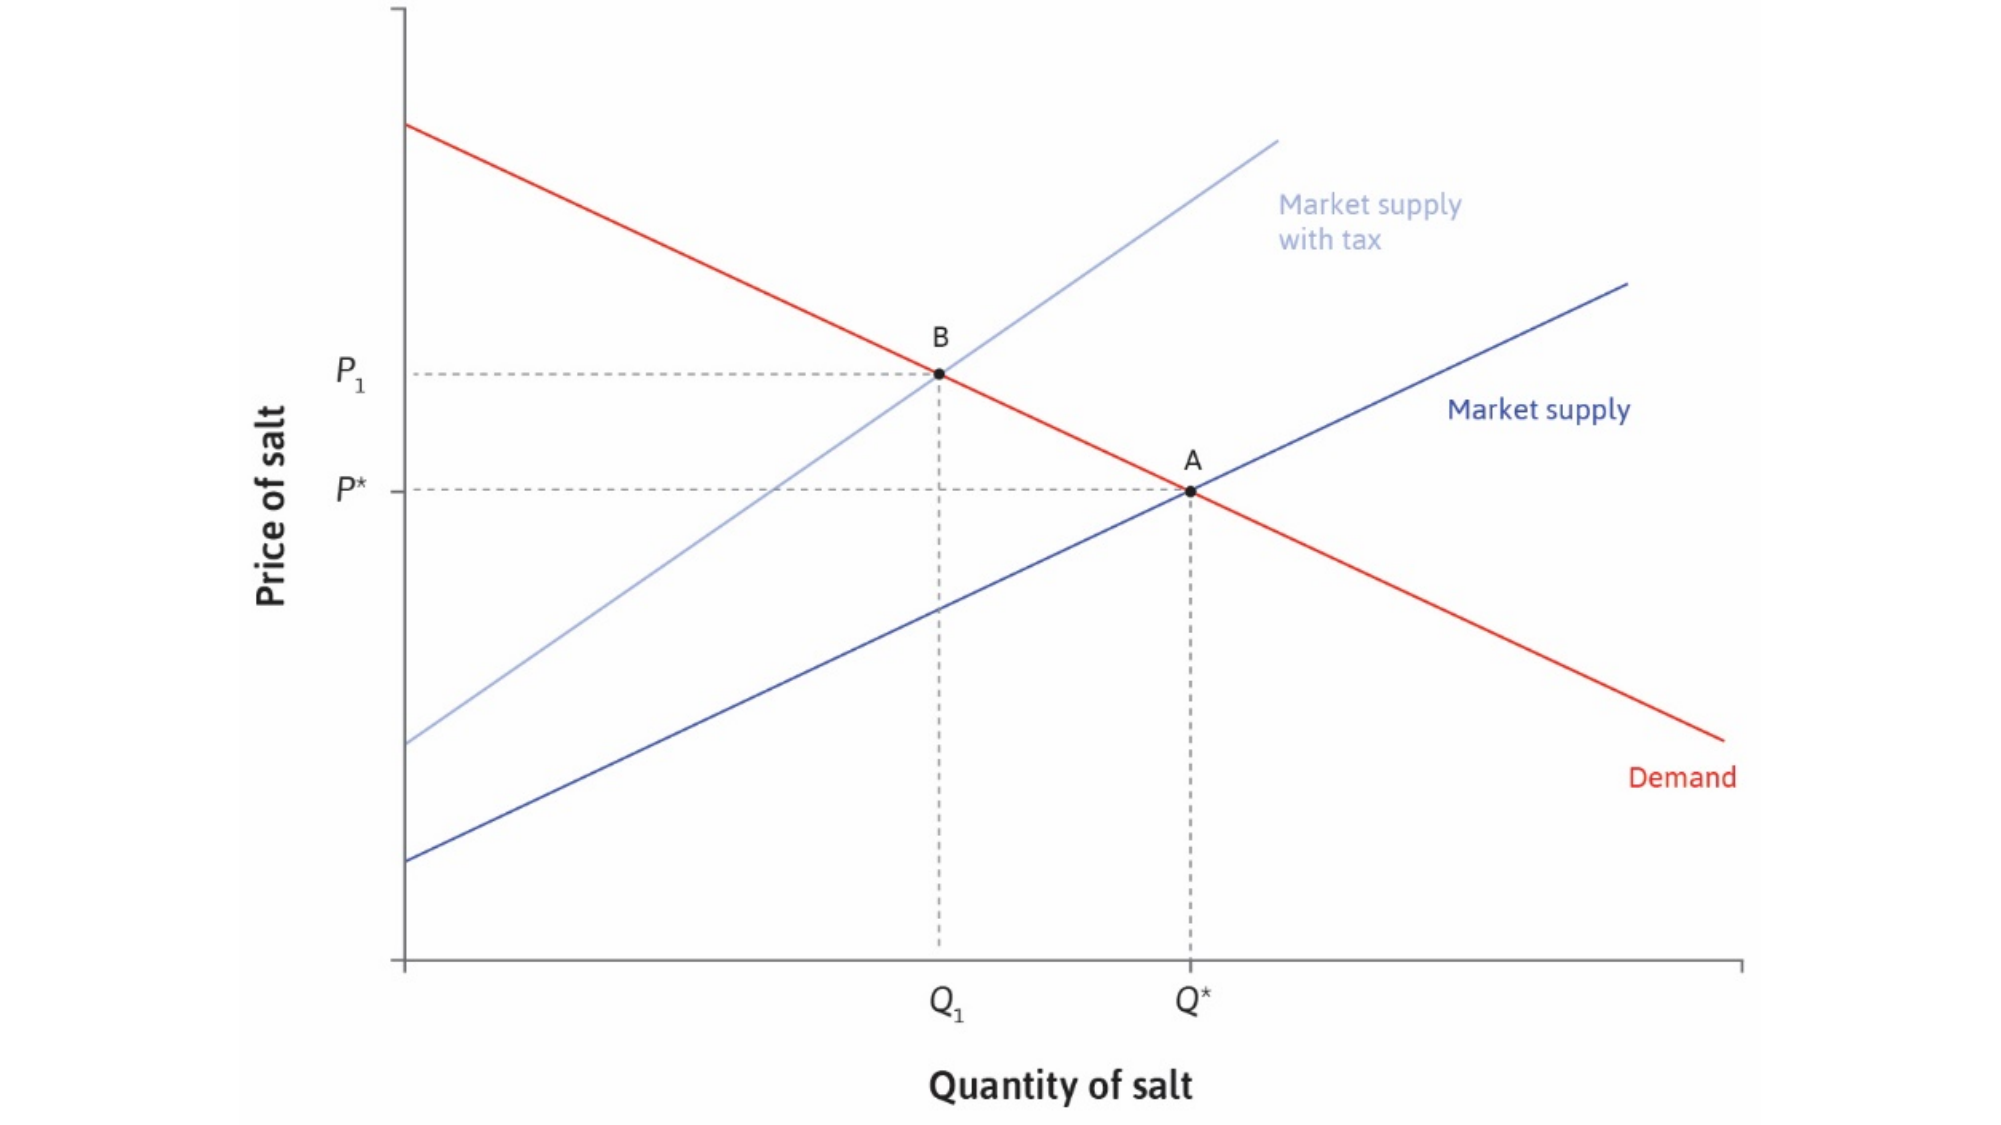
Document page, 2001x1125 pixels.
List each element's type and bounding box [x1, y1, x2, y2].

picture [238, 0, 1762, 1125]
